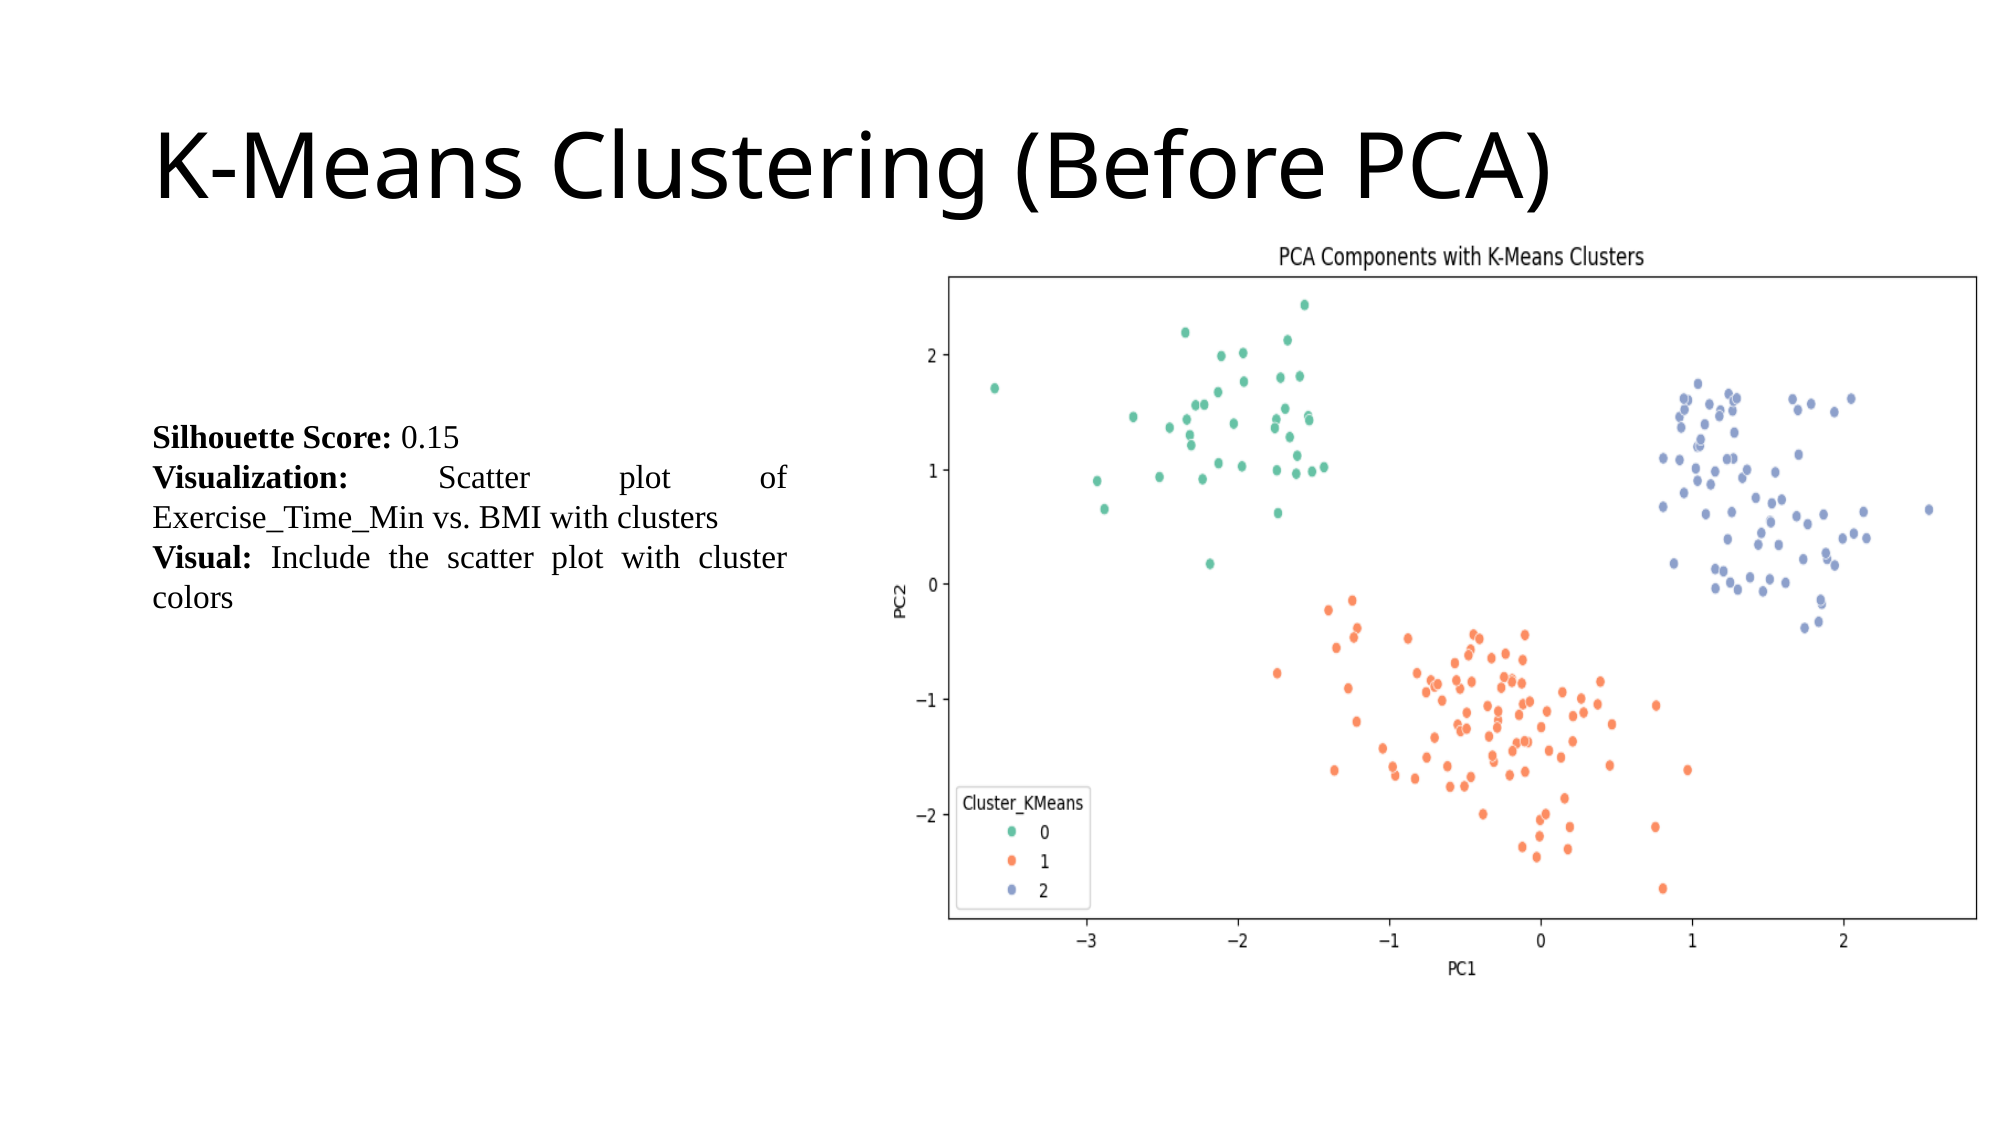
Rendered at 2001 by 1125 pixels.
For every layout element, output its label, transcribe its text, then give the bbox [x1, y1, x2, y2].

picture [881, 231, 1986, 992]
list Silhouette Score: 0.15 Visualization: Scatter plot of Exercise_Time_Min vs. BMI with clusters Visual: Include the scatter plot with cluster colors [137, 188, 804, 842]
title K-Means Clustering (Before PCA) [137, 59, 1863, 278]
